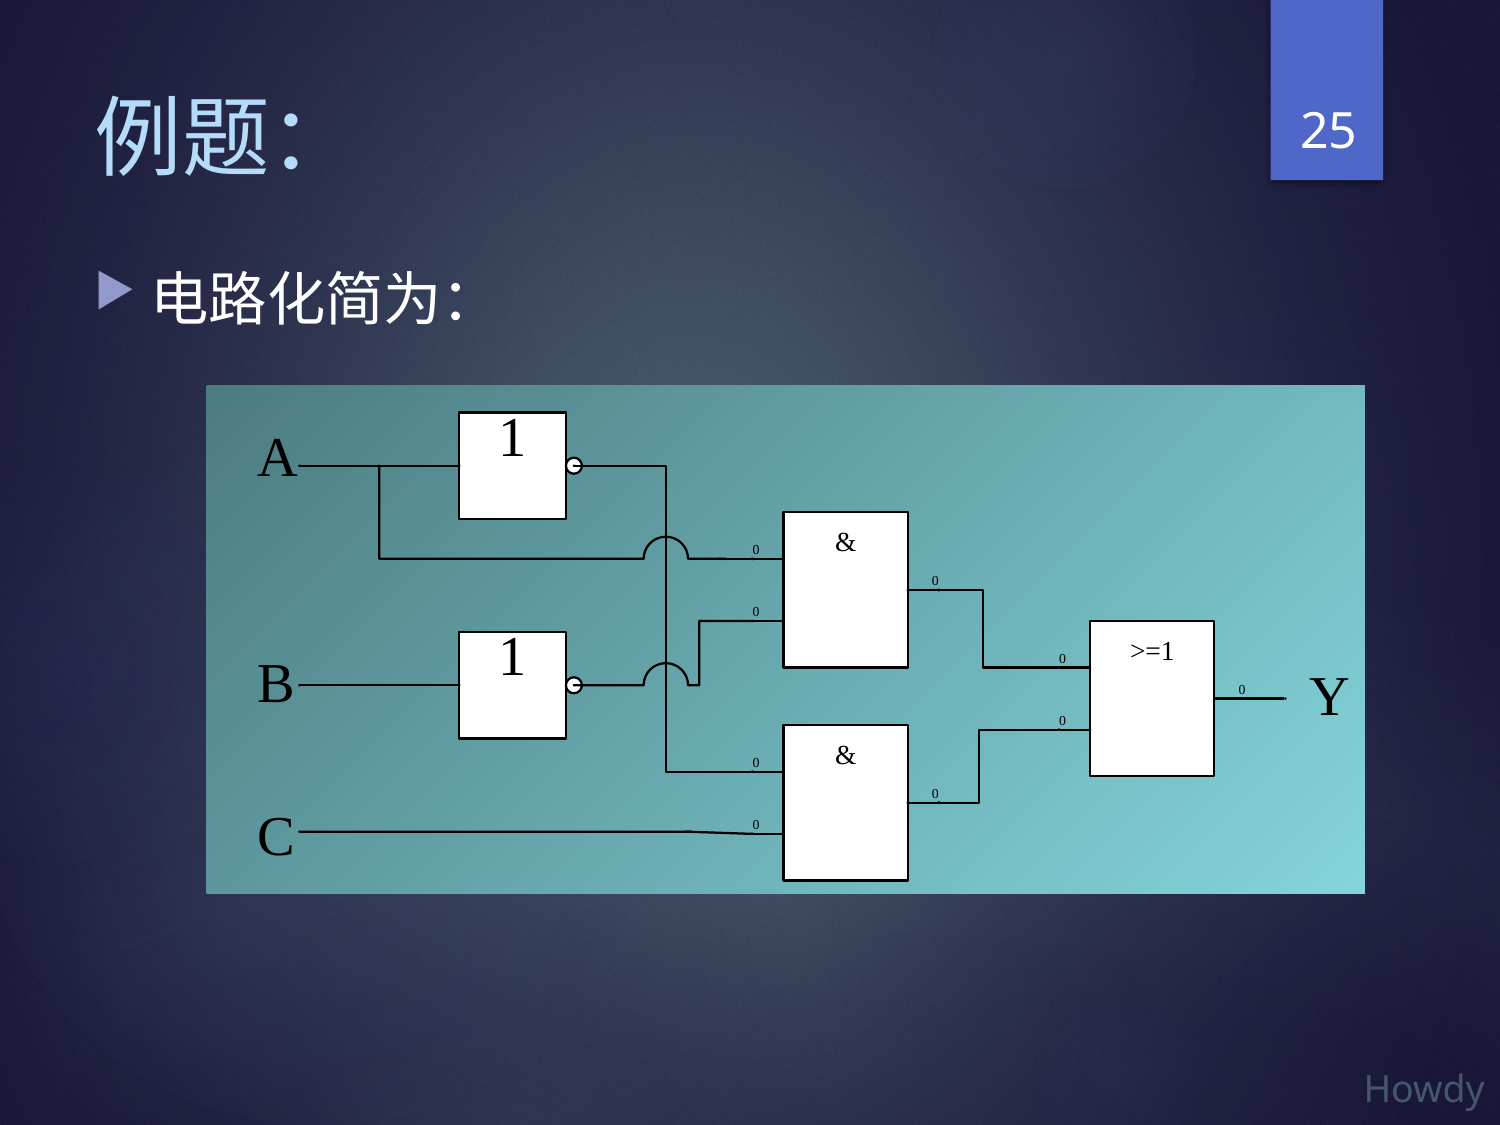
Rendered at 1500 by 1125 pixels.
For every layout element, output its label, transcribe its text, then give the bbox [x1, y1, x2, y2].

slide_number 25 [1277, 48, 1381, 175]
list 电路化简为： [79, 254, 1468, 1090]
title 例题： [79, 74, 1237, 225]
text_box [206, 385, 1366, 894]
